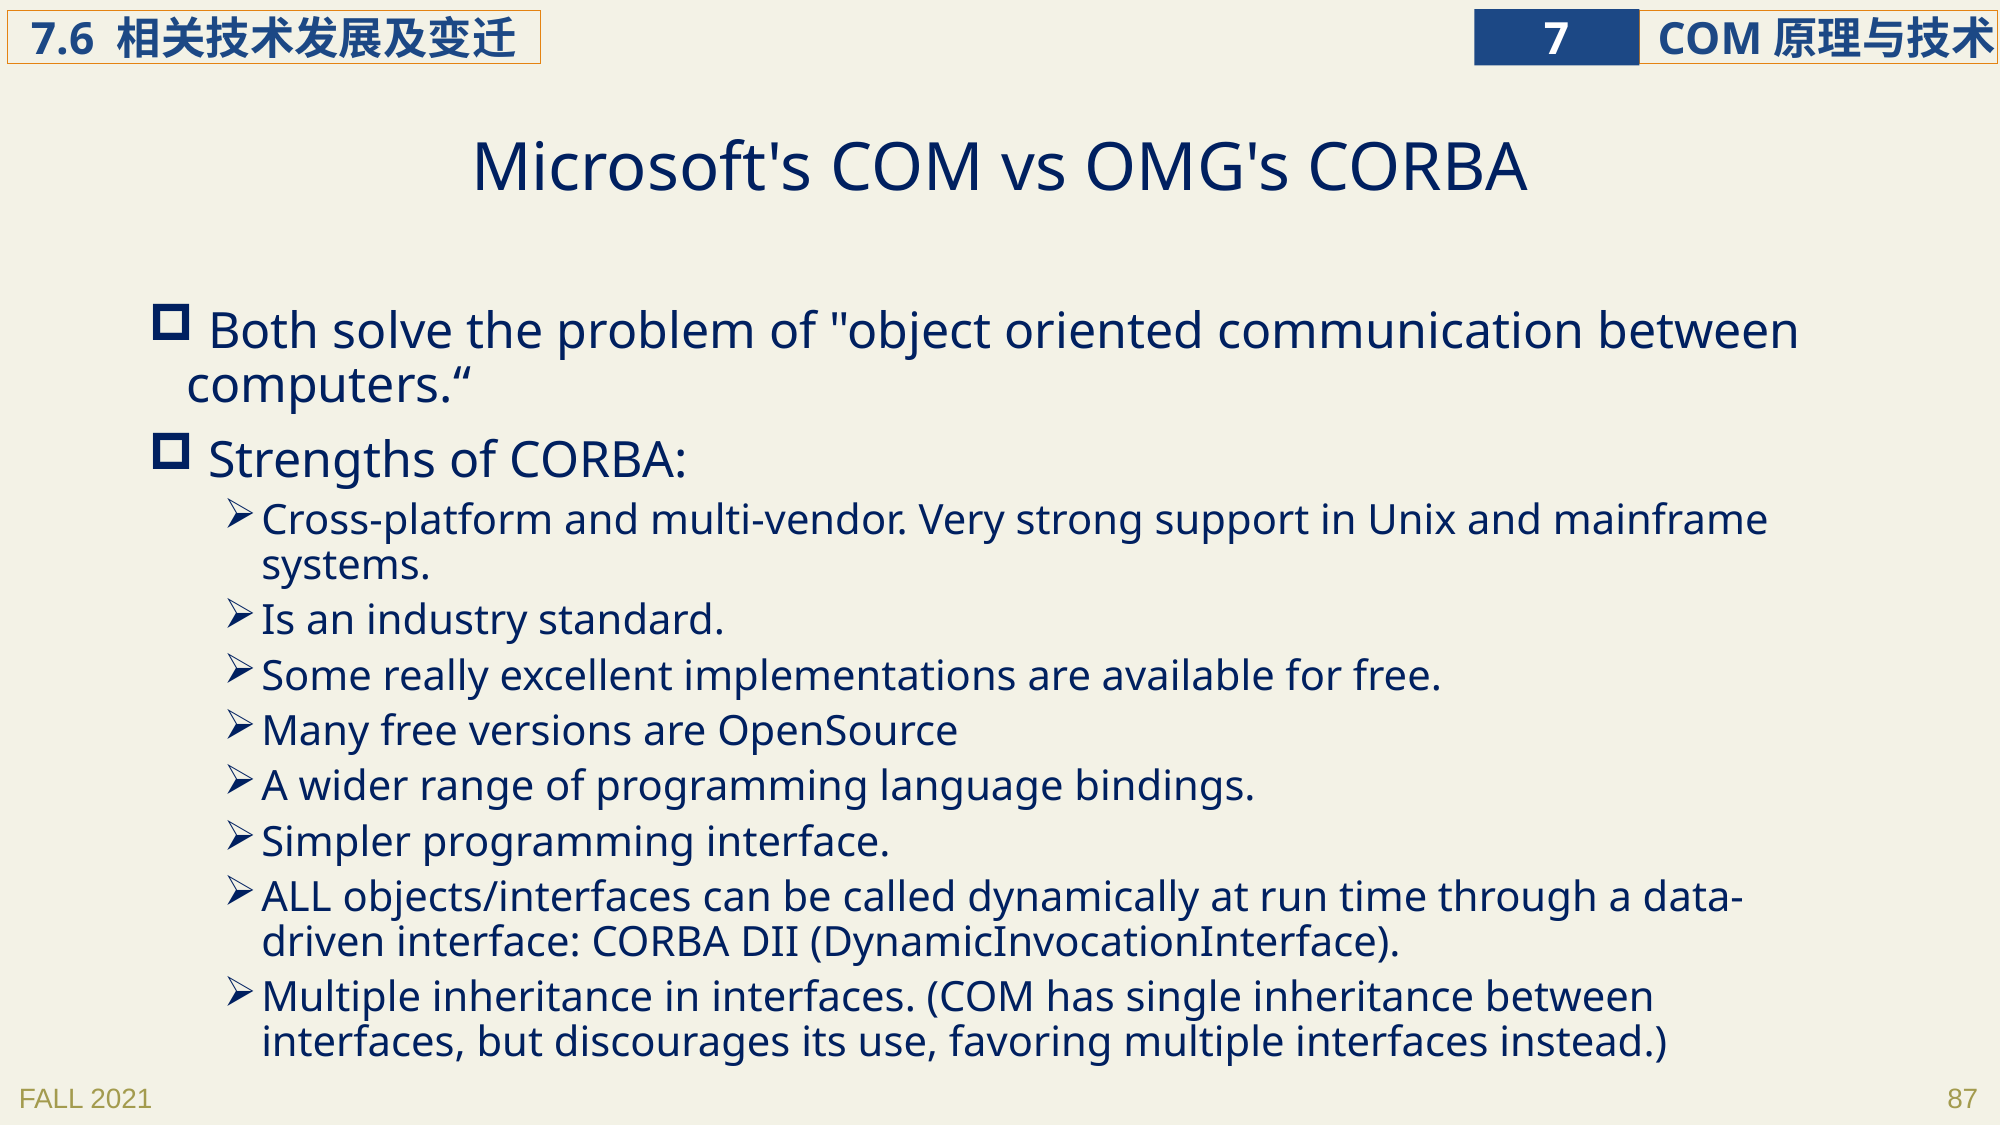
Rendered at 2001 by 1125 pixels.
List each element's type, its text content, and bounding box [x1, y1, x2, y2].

title Microsoft's COM vs OMG's CORBA [137, 59, 1863, 278]
list Both solve the problem of "object oriented communication between computers.“ Strengths of CORBA: Cross-platform and multi-vendor. Very strong support in Unix and mainframe systems. Is an industry standard. Some really excellent implementations are available for free. Many free versions are OpenSource A wider range of programming language bindings. Simpler programming interface. ALL objects/interfaces can be called dynamically at run time through a data-driven interface: CORBA DII (DynamicInvocationInterface). Multiple inheritance in interfaces. (COM has single inheritance between interfaces, but discourages its use, favoring multiple interfaces instead.) [137, 299, 1863, 1014]
